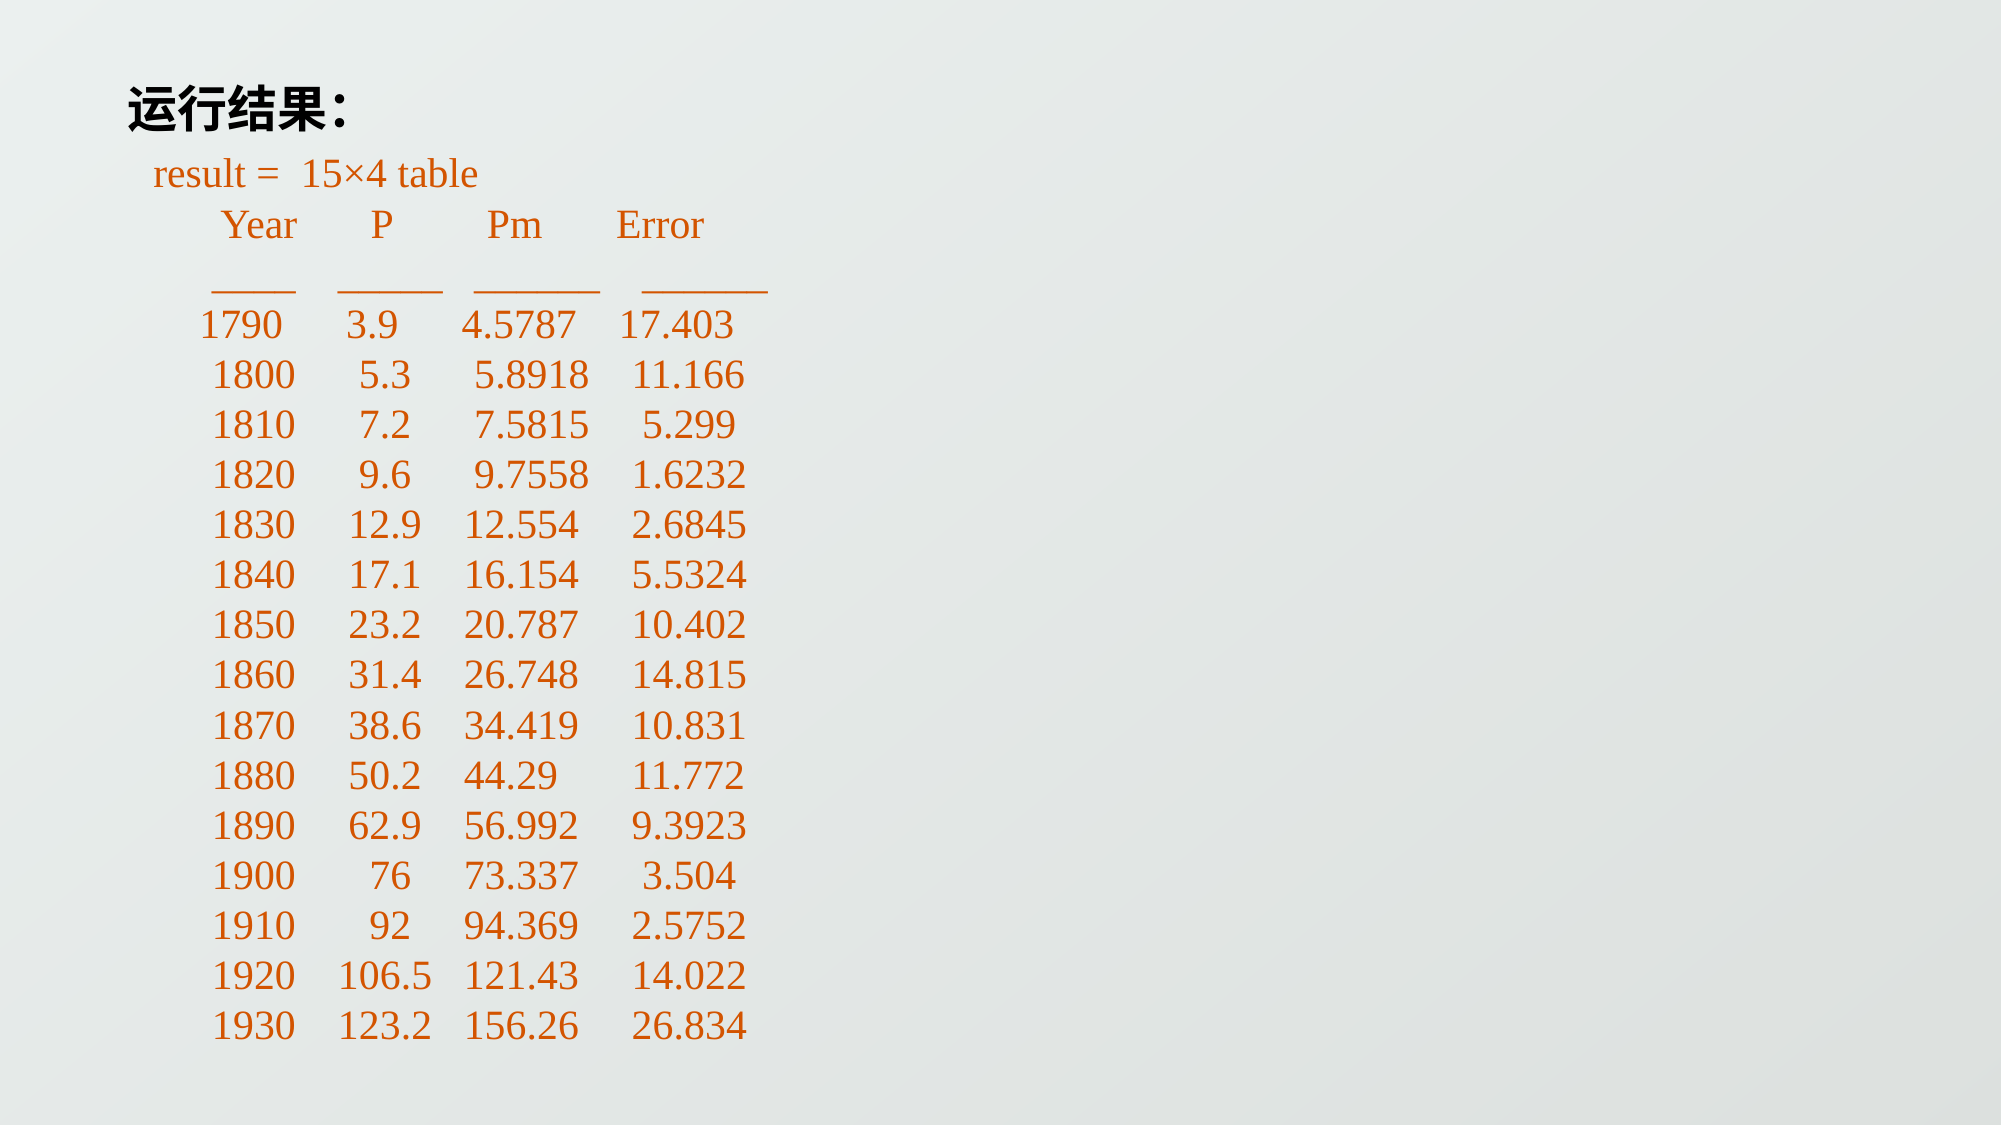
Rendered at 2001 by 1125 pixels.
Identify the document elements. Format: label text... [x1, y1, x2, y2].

text_box 运行结果： result = 15×4 table Year P Pm Error ____ _____ ______ ______ 1790 3.9 4.5787 17.403 1800 5.3 5.8918 11.166 1810 7.2 7.5815 5.299 1820 9.6 9.7558 1.6232 1830 12.9 12.554 2.6845 1840 17.1 16.154 5.5324 1850 23.2 20.787 10.402 1860 31.4 26.748 14.815 1870 38.6 34.419 10.831 1880 50.2 44.29 11.772 1890 62.9 56.992 9.3923 1900 76 73.337 3.504 1910 92 94.369 2.5752 1920 106.5 121.43 14.022 1930 123.2 156.26 26.834 [60, 69, 1879, 1055]
